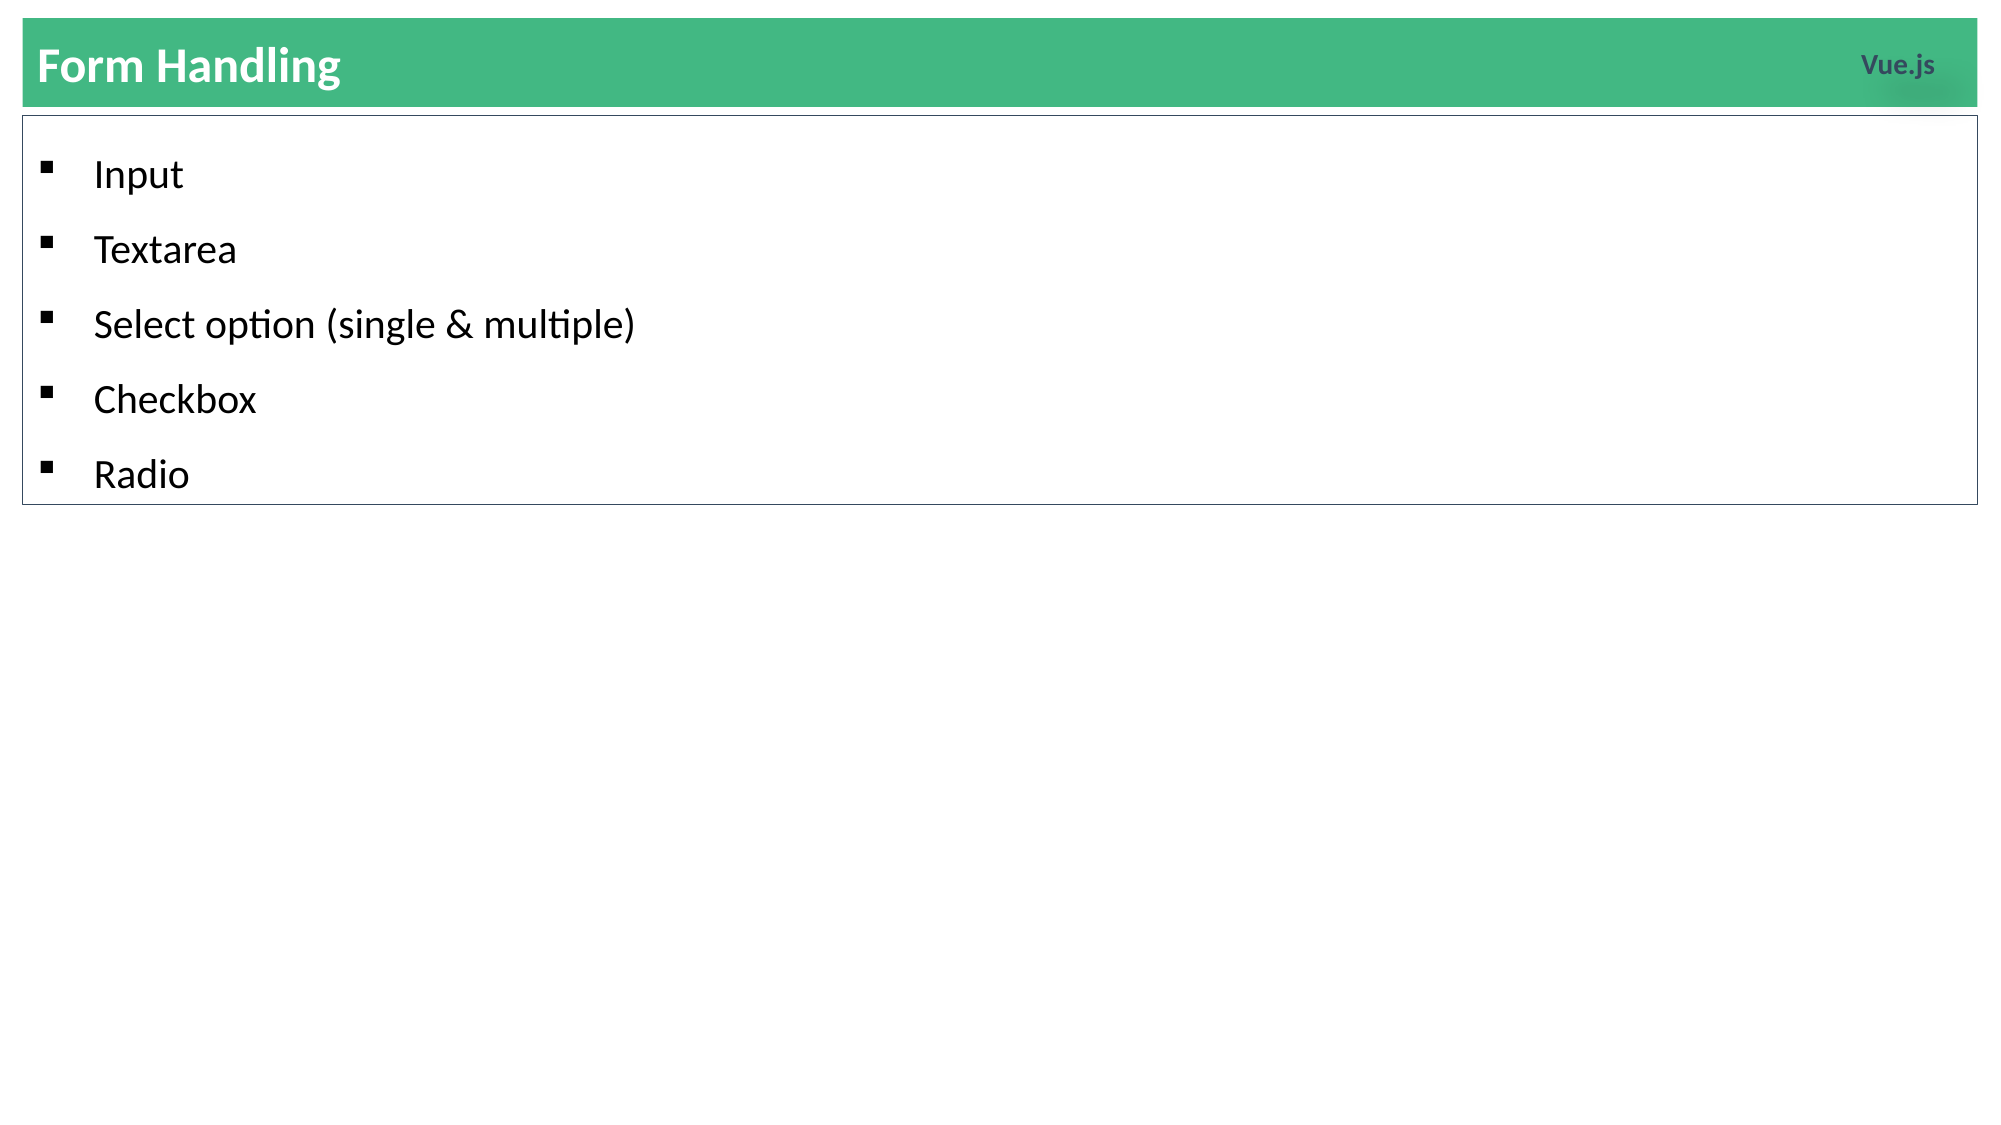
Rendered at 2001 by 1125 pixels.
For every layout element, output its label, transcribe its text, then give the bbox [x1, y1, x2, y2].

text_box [22, 17, 1978, 107]
text_box Input Textarea Select option (single & multiple) Checkbox Radio [22, 114, 1978, 505]
